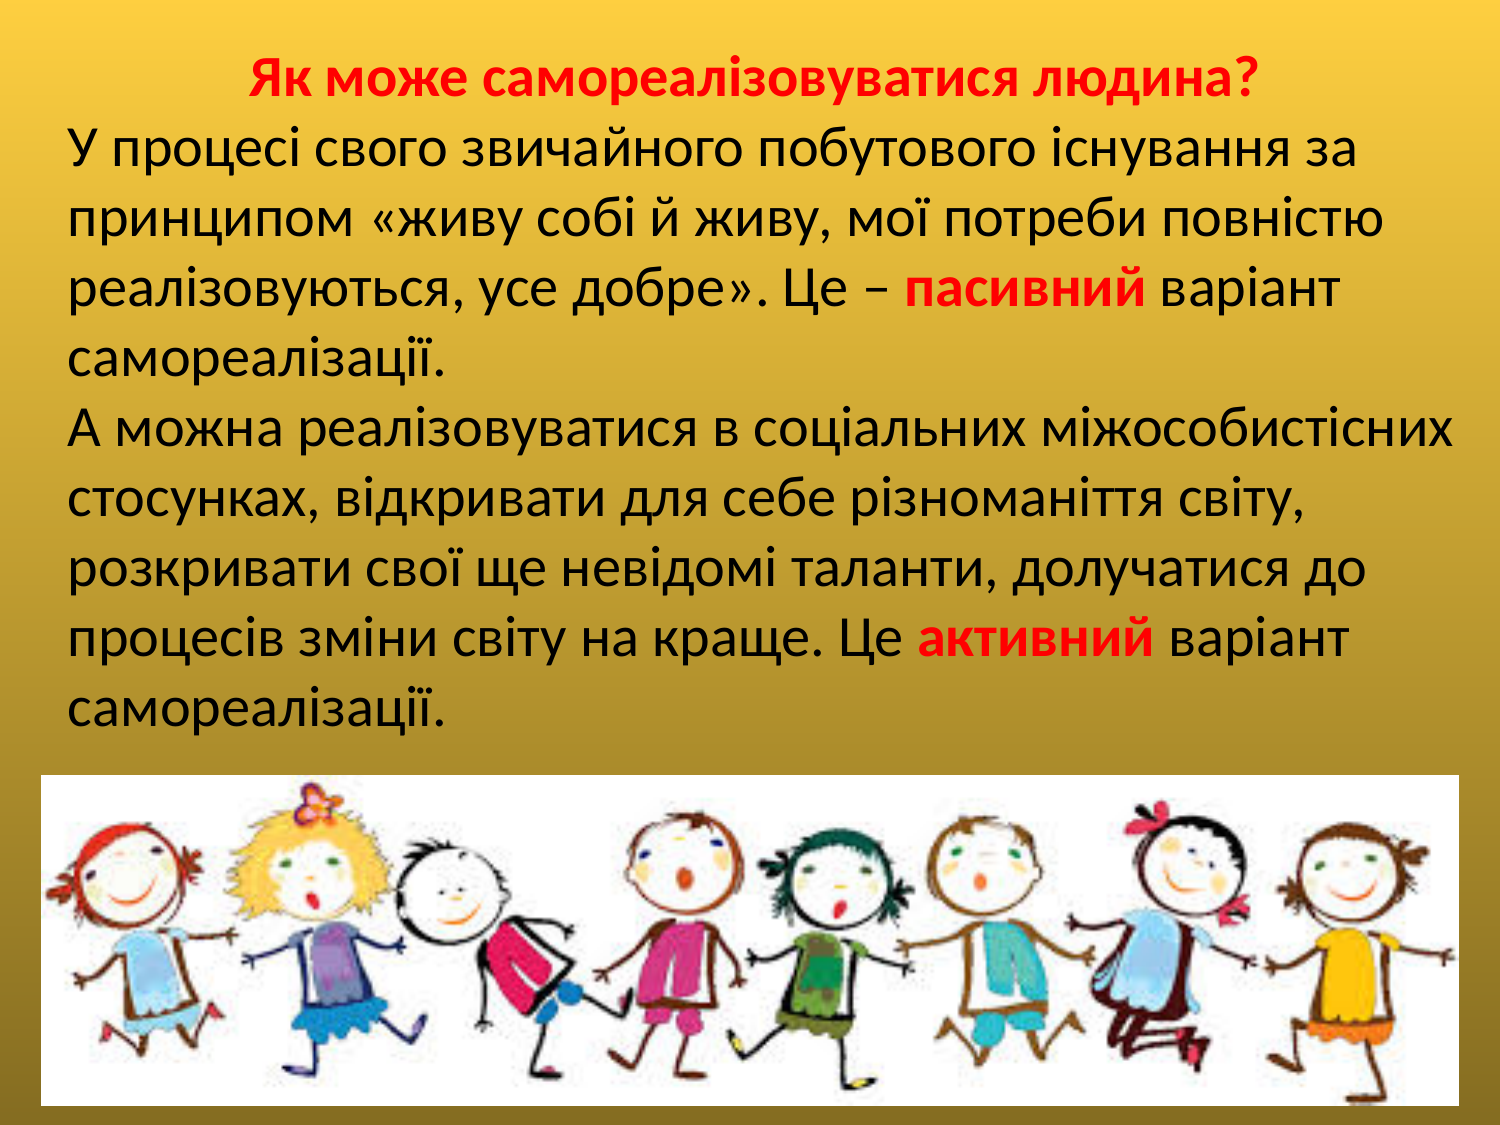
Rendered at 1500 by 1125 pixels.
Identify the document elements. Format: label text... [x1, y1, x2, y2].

text_box Як може самореалізовуватися людина? У процесі свого звичайного побутового існування за принципом «живу собі й живу, мої потреби повністю реалізовуються, усе добре». Це – пасивний варіант самореалізації. А можна реалізовуватися в соціальних міжособистісних стосунках, відкривати для себе різноманіття світу, розкривати свої ще невідомі таланти, долучатися до процесів зміни світу на краще. Це активний варіант самореалізації. [53, 30, 1471, 746]
picture [41, 774, 1459, 1107]
